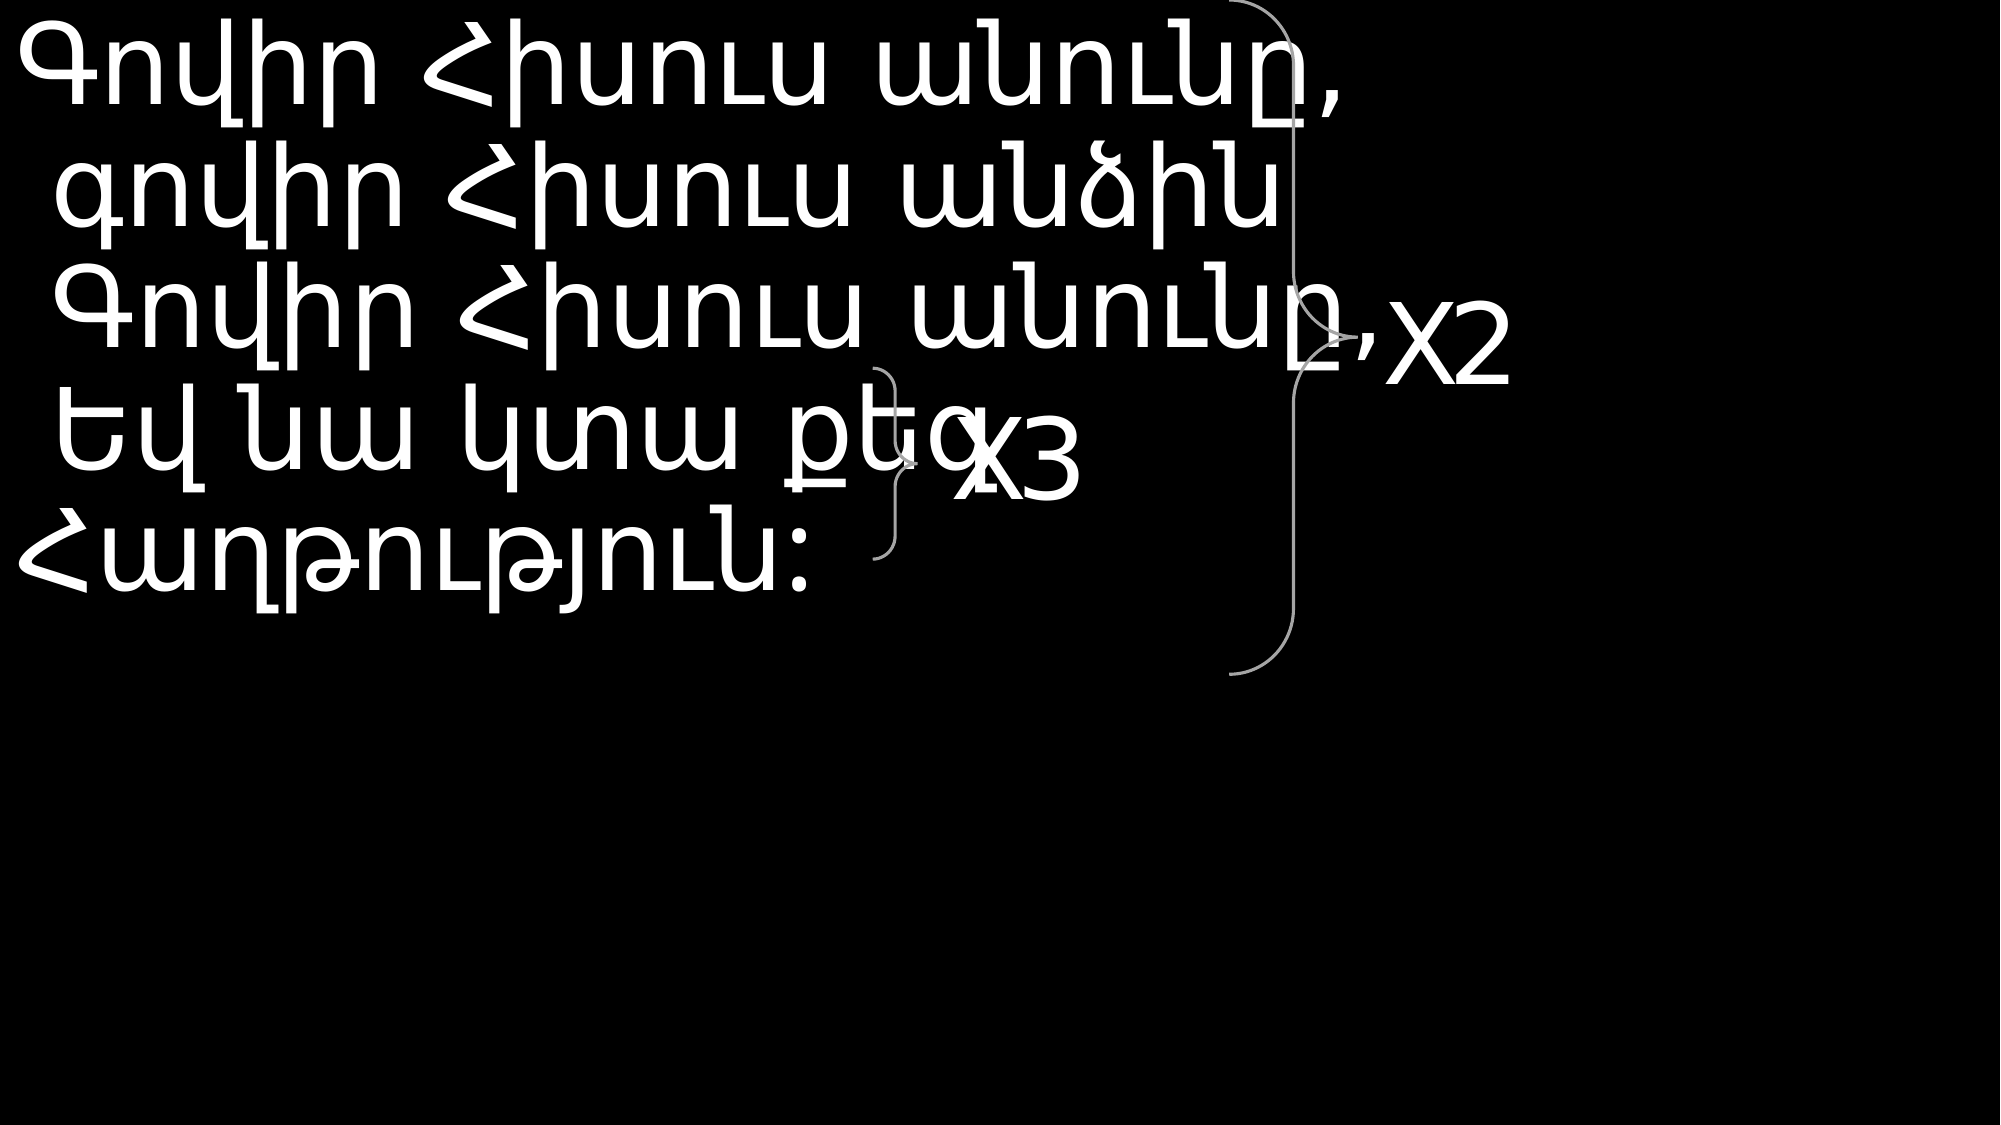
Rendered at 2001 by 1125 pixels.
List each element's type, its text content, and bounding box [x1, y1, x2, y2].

text_box X2 [1366, 254, 1537, 441]
text_box X3 [934, 370, 1105, 556]
text_box [1229, 0, 1358, 676]
text_box [872, 366, 918, 561]
title Գովիր Հիսուս անունը, գովիր Հիսուս անձին Գովիր Հիսուս անունը, Եվ նա կտա քեզ Հաղթություն: [0, 0, 2000, 1125]
